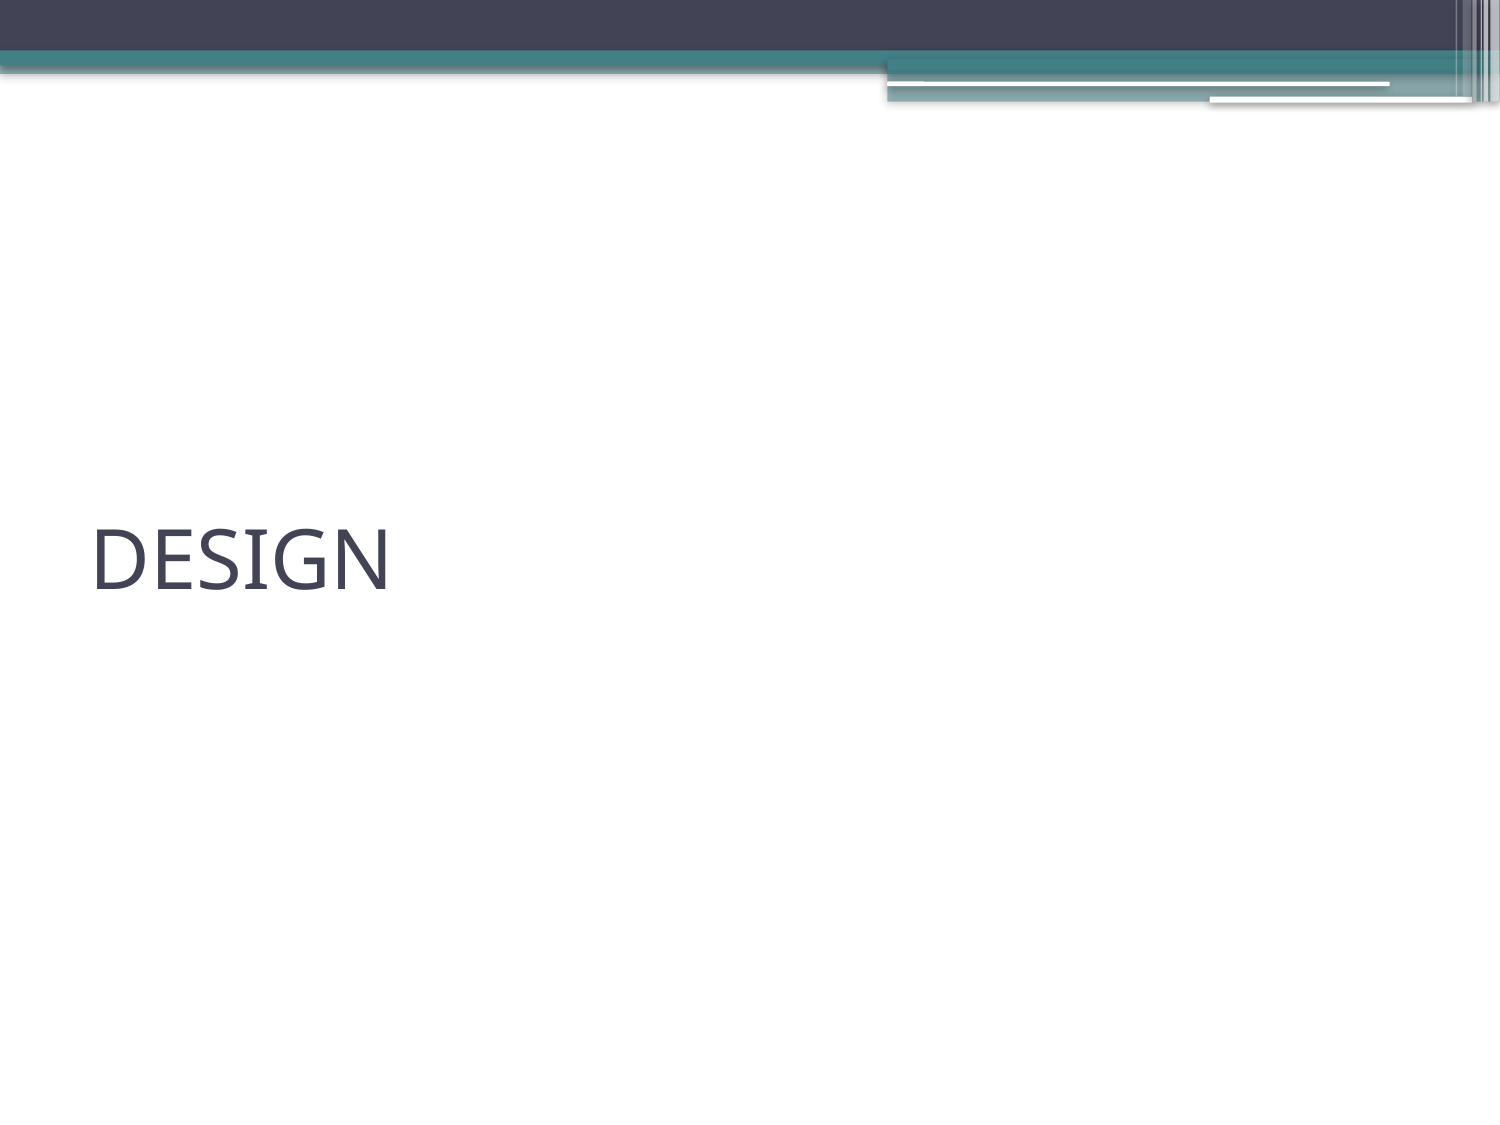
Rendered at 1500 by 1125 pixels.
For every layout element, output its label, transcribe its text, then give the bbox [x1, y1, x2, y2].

title DESIGN [75, 462, 1425, 650]
